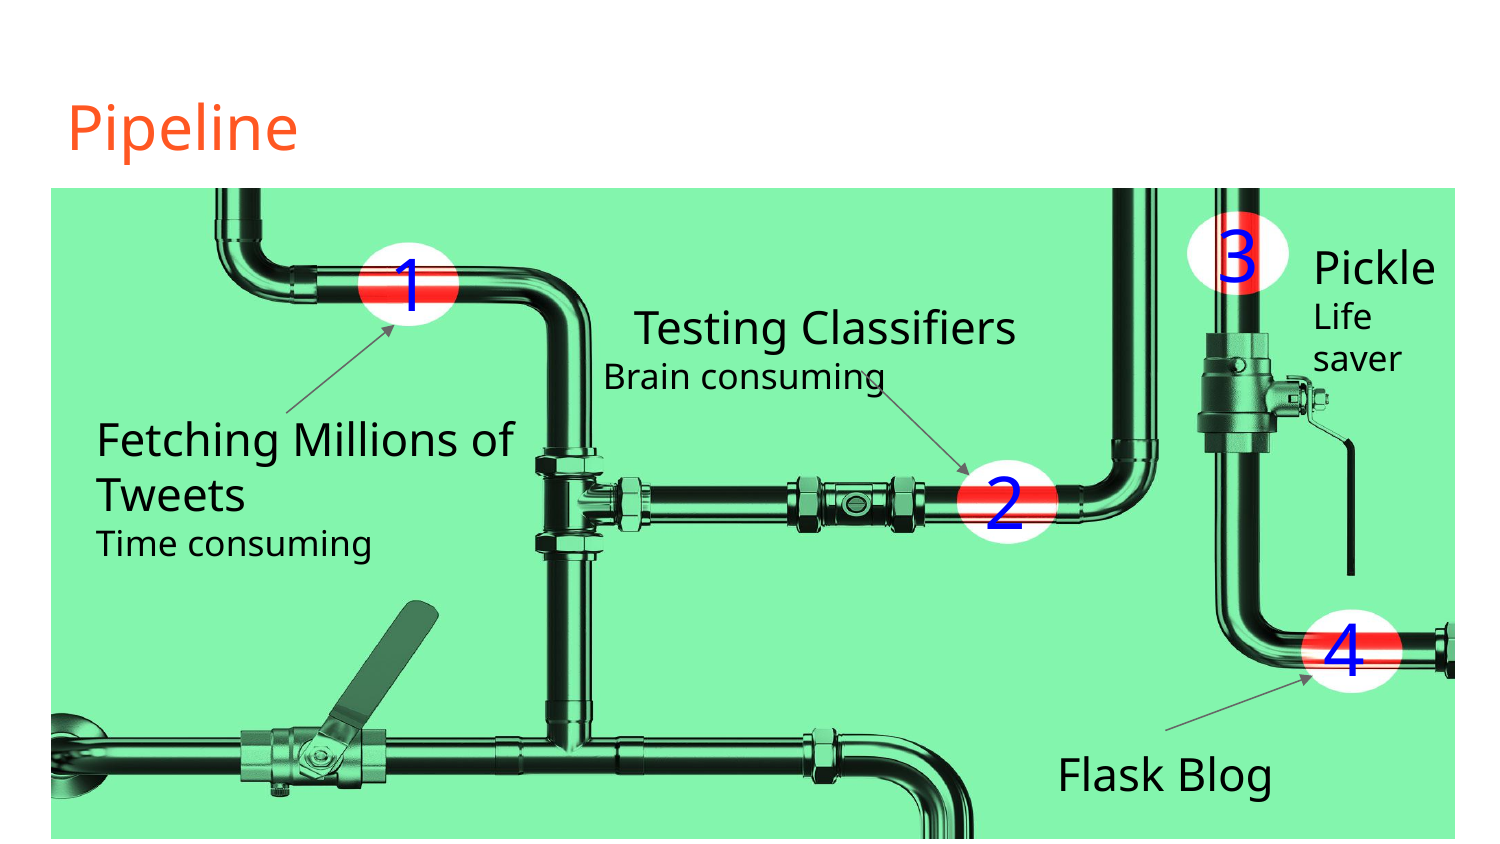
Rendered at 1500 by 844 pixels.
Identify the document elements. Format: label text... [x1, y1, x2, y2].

text_box Pickle Life saver [1460, 223, 1466, 318]
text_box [1165, 675, 1314, 731]
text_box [860, 370, 970, 476]
picture [50, 188, 1456, 839]
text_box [285, 324, 395, 414]
title Pipeline [51, 72, 1449, 167]
